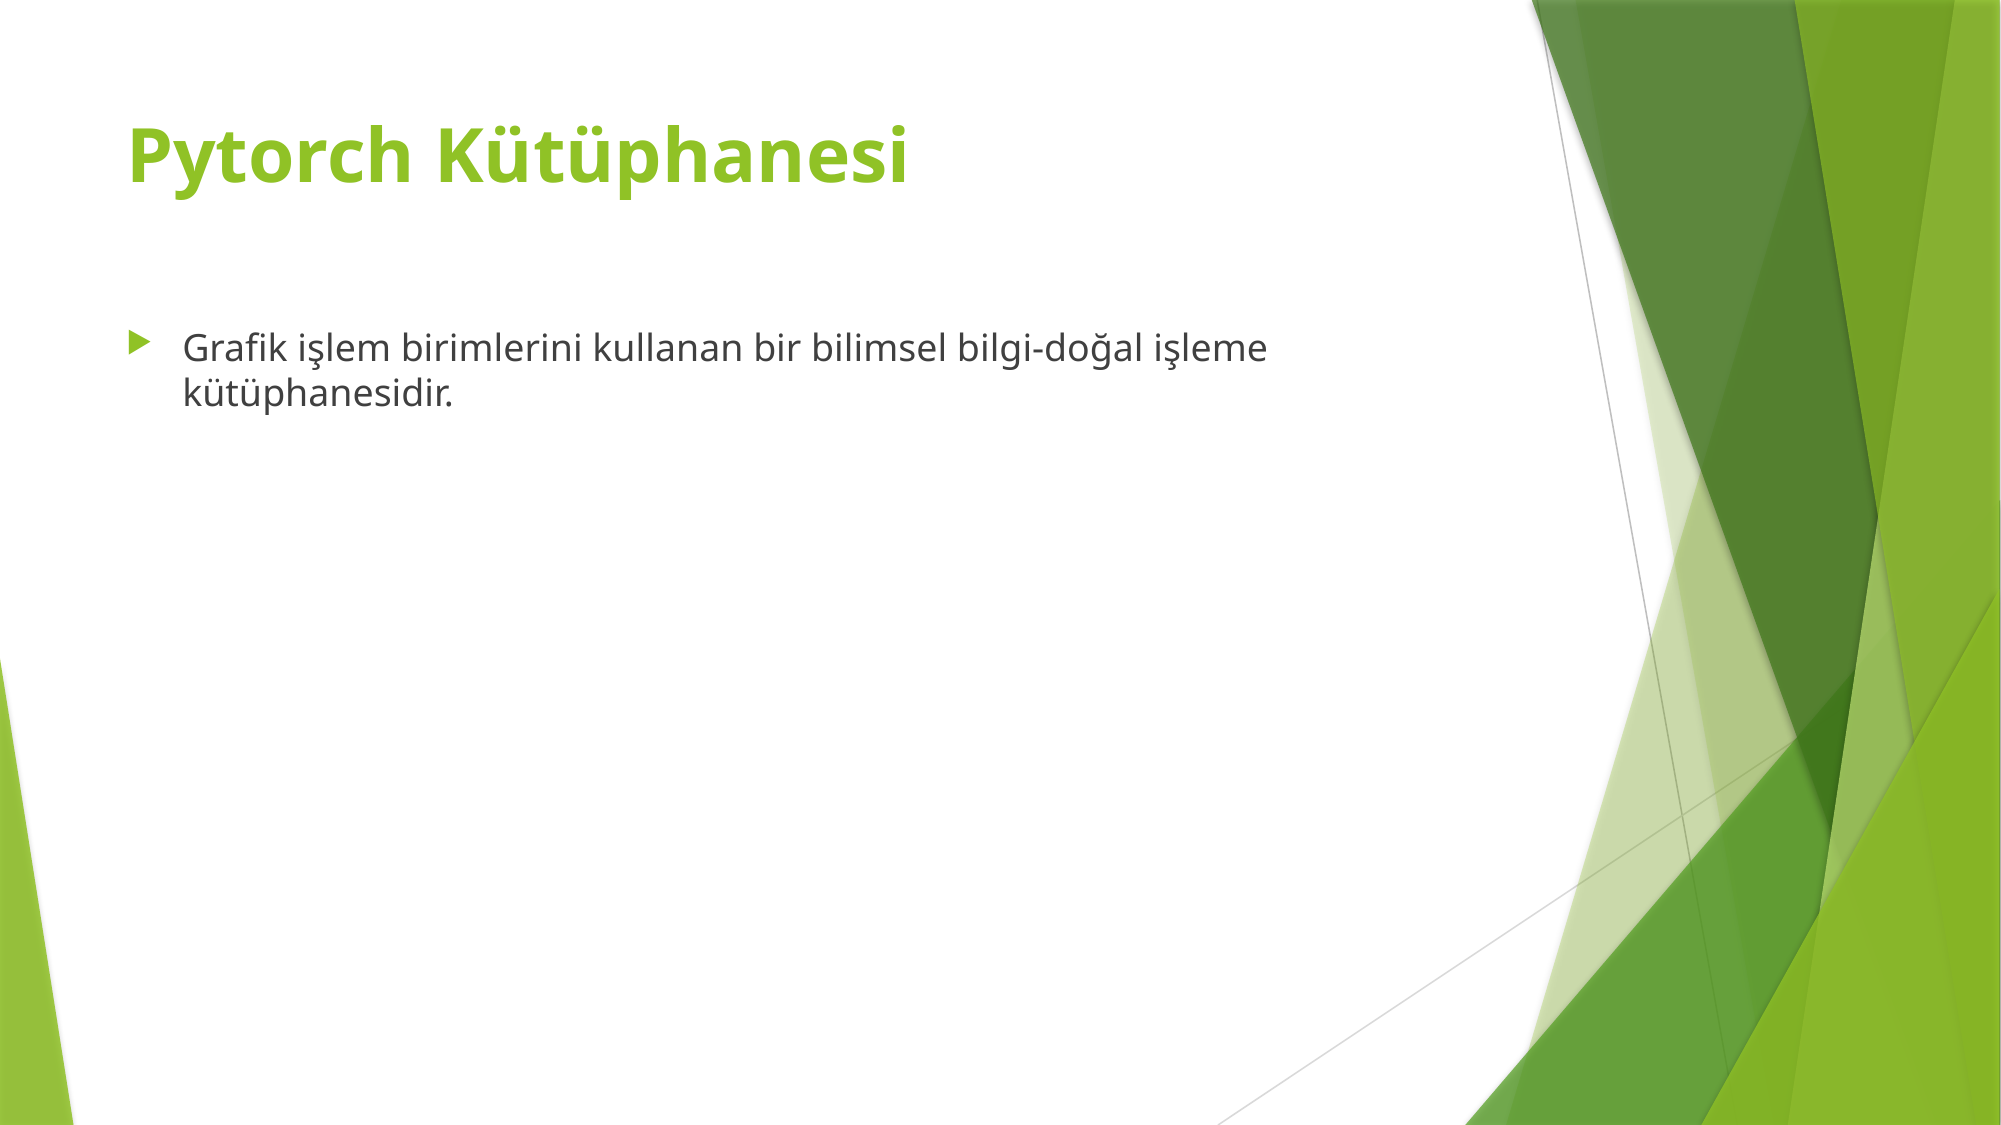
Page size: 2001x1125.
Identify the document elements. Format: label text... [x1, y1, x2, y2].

title Pytorch Kütüphanesi [111, 99, 1522, 316]
list Grafik işlem birimlerini kullanan bir bilimsel bilgi-doğal işleme kütüphanesidir. [111, 316, 1522, 991]
